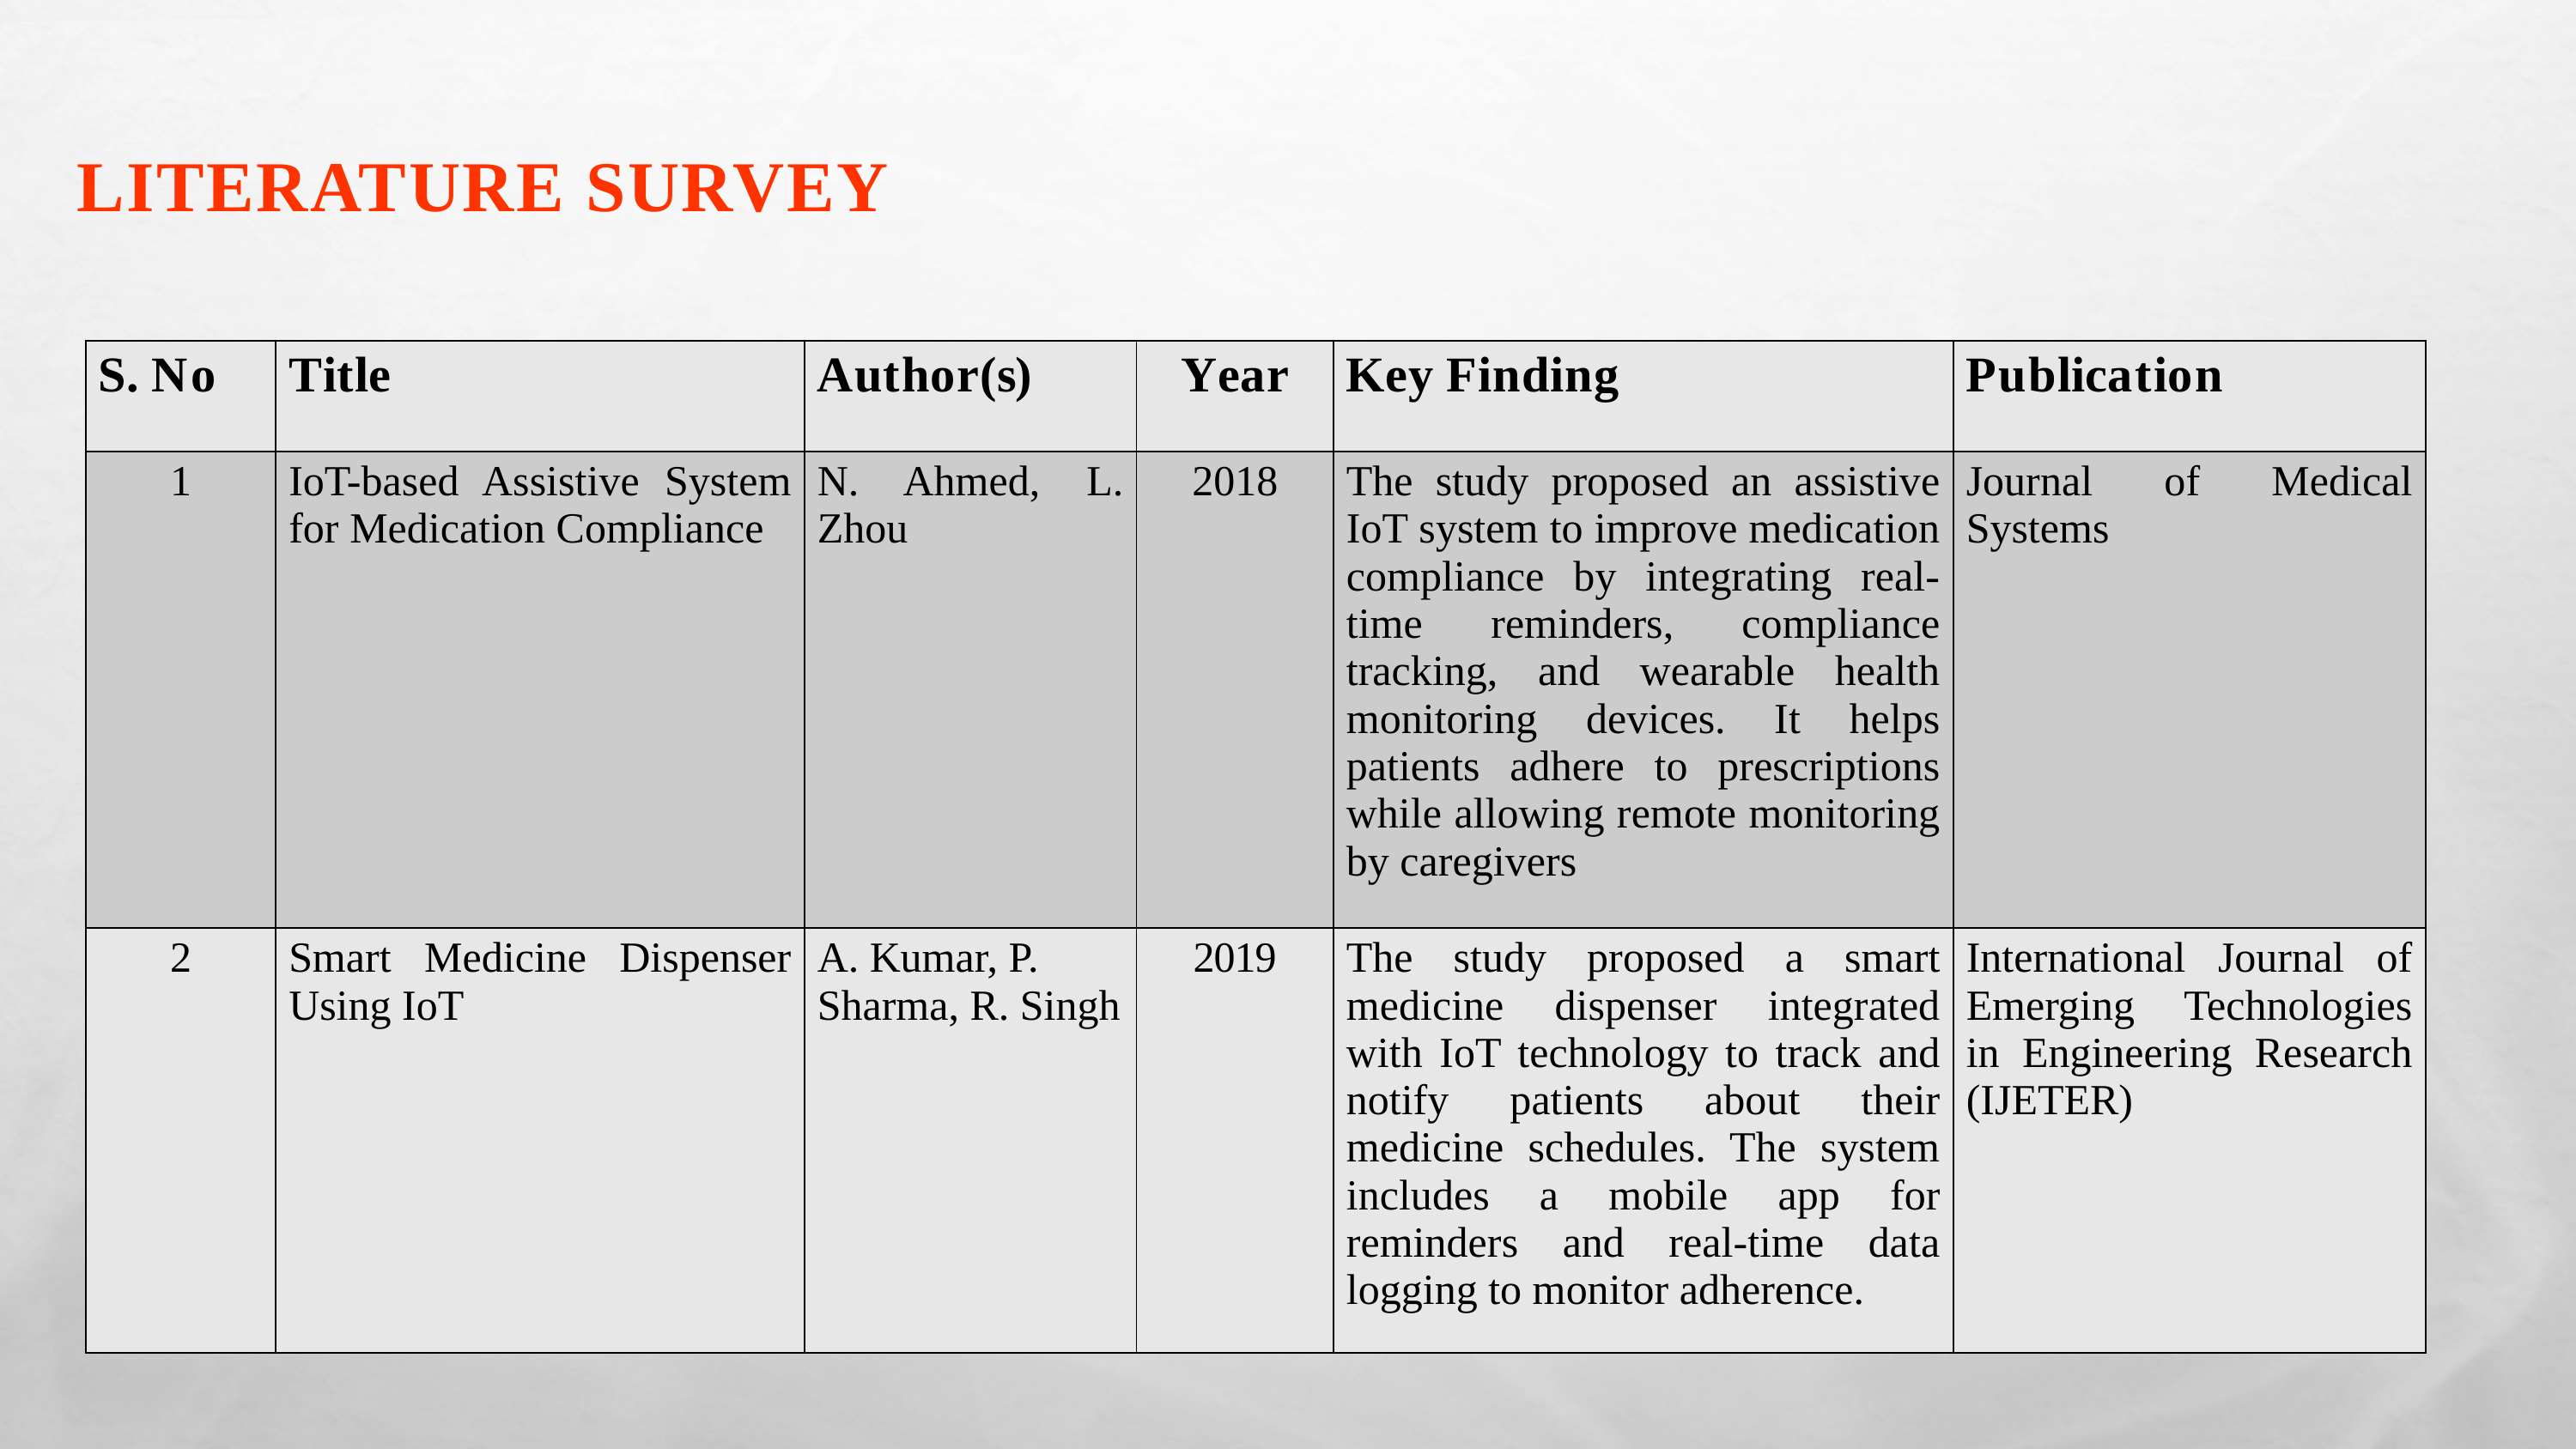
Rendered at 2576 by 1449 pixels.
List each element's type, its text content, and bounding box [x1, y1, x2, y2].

table_header Publication [1954, 342, 2425, 451]
table_cell Smart Medicine Dispenser Using IoT [276, 929, 804, 1352]
table_cell IoT-based Assistive System for Medication Compliance [276, 452, 804, 927]
text_box LITERATURE SURVEY [64, 134, 1352, 233]
table_cell Journal of Medical Systems [1954, 452, 2425, 927]
table_cell The study proposed an assistive IoT system to improve medication compliance by integrating real-time reminders, compliance tracking, and wearable health monitoring devices. It helps patients adhere to prescriptions while allowing remote monitoring by caregivers [1334, 452, 1953, 927]
table_cell 2018 [1137, 452, 1333, 927]
table_cell N. Ahmed, L. Zhou [805, 452, 1136, 927]
table_header S. No [87, 342, 275, 451]
table_header Key Finding [1334, 342, 1953, 451]
table_cell 1 [87, 452, 275, 927]
table_cell International Journal of Emerging Technologies in Engineering Research (IJETER) [1954, 929, 2425, 1352]
table_header Author(s) [805, 342, 1136, 451]
table_cell The study proposed a smart medicine dispenser integrated with IoT technology to track and notify patients about their medicine schedules. The system includes a mobile app for reminders and real-time data logging to monitor adherence. [1334, 929, 1953, 1352]
table_cell 2019 [1137, 929, 1333, 1352]
table_cell 2 [87, 929, 275, 1352]
table_cell A. Kumar, P. Sharma, R. Singh [805, 929, 1136, 1352]
table_header Title [276, 342, 804, 451]
table_header Year [1137, 342, 1333, 451]
